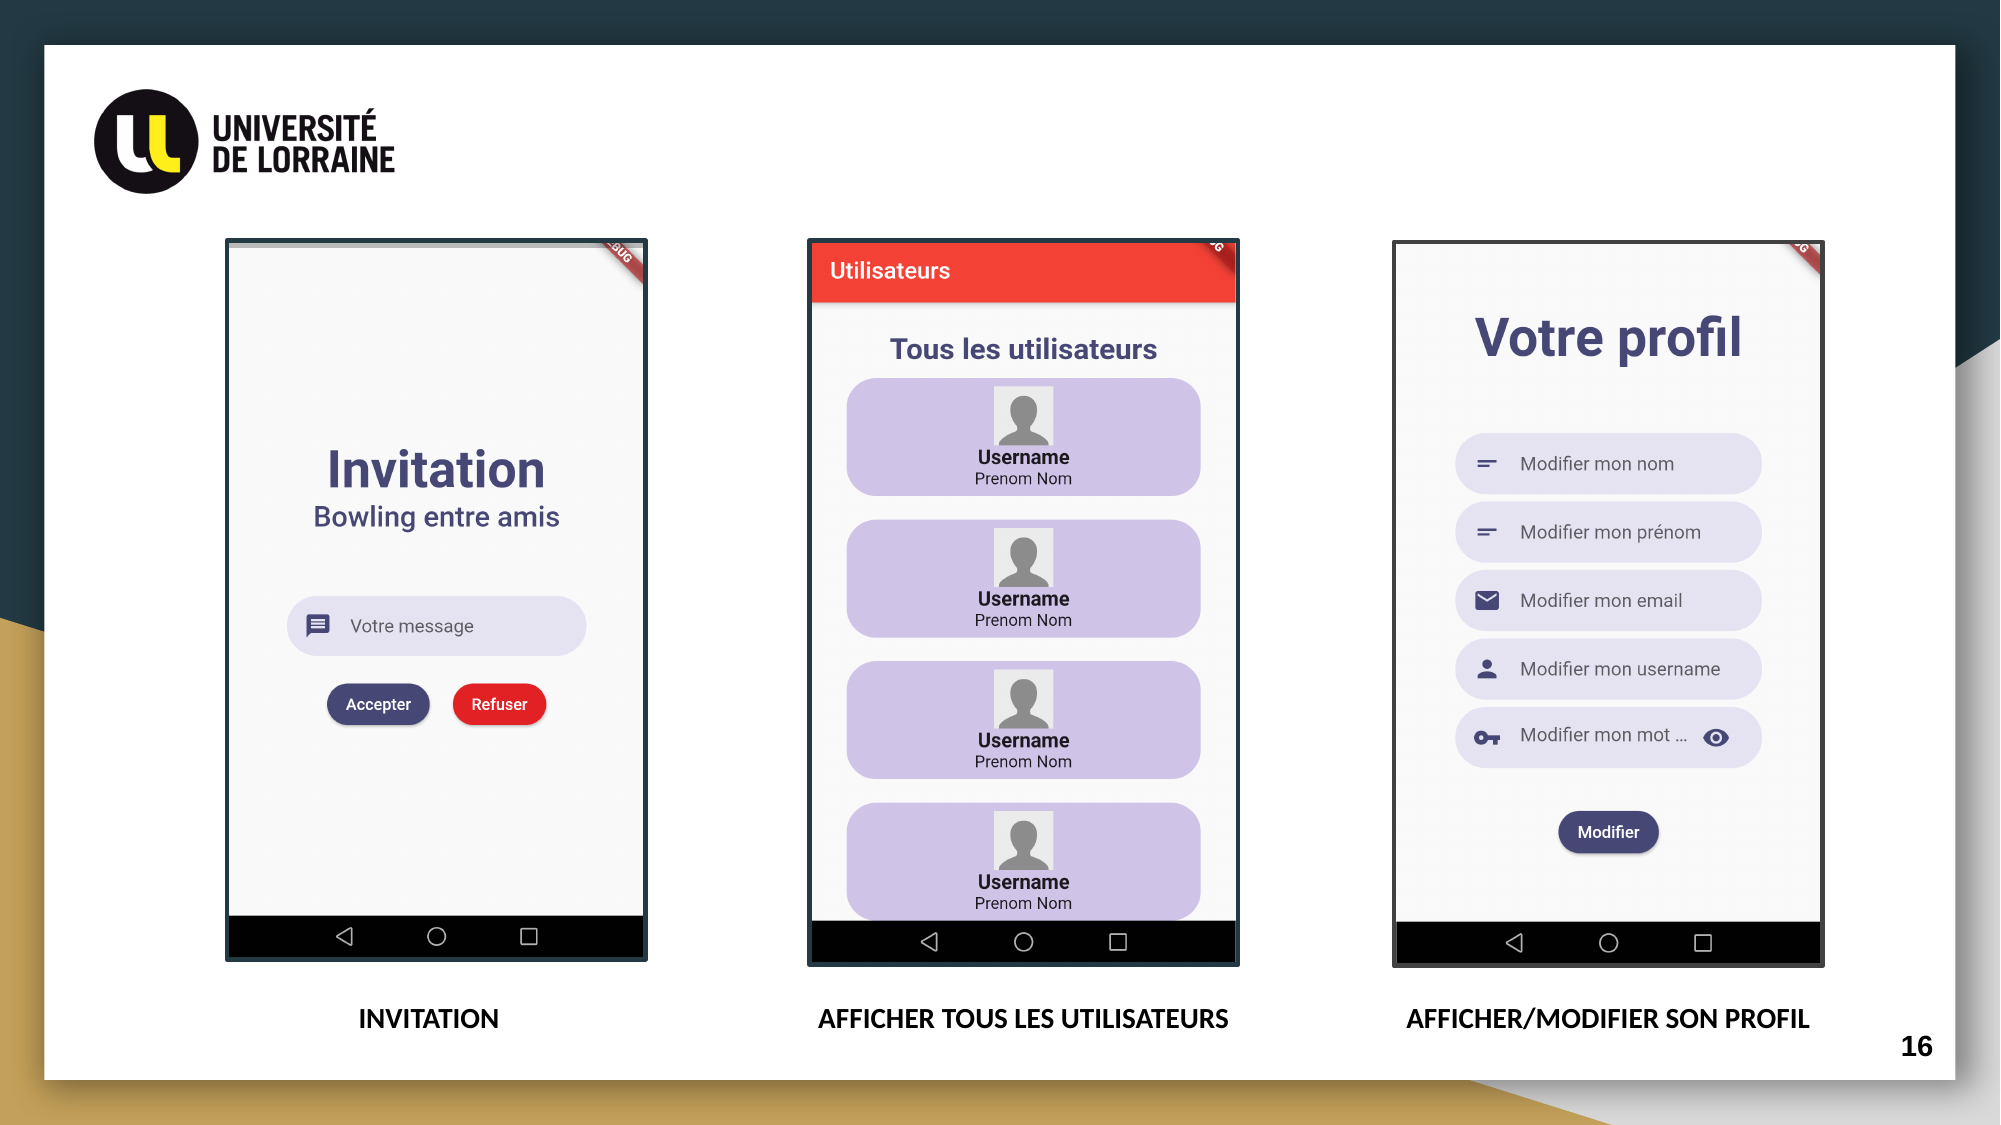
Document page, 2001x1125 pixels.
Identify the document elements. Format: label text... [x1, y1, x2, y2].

text_box AFFICHER/MODIFIER SON PROFIL [1385, 984, 1832, 1050]
picture [228, 242, 644, 958]
picture [79, 78, 423, 210]
text_box INVITATION [281, 984, 577, 1050]
text_box ‹#› [1863, 1008, 1971, 1082]
picture [1396, 243, 1821, 964]
text_box AFFICHER TOUS LES UTILISATEURS [800, 984, 1247, 1050]
picture [811, 242, 1236, 963]
